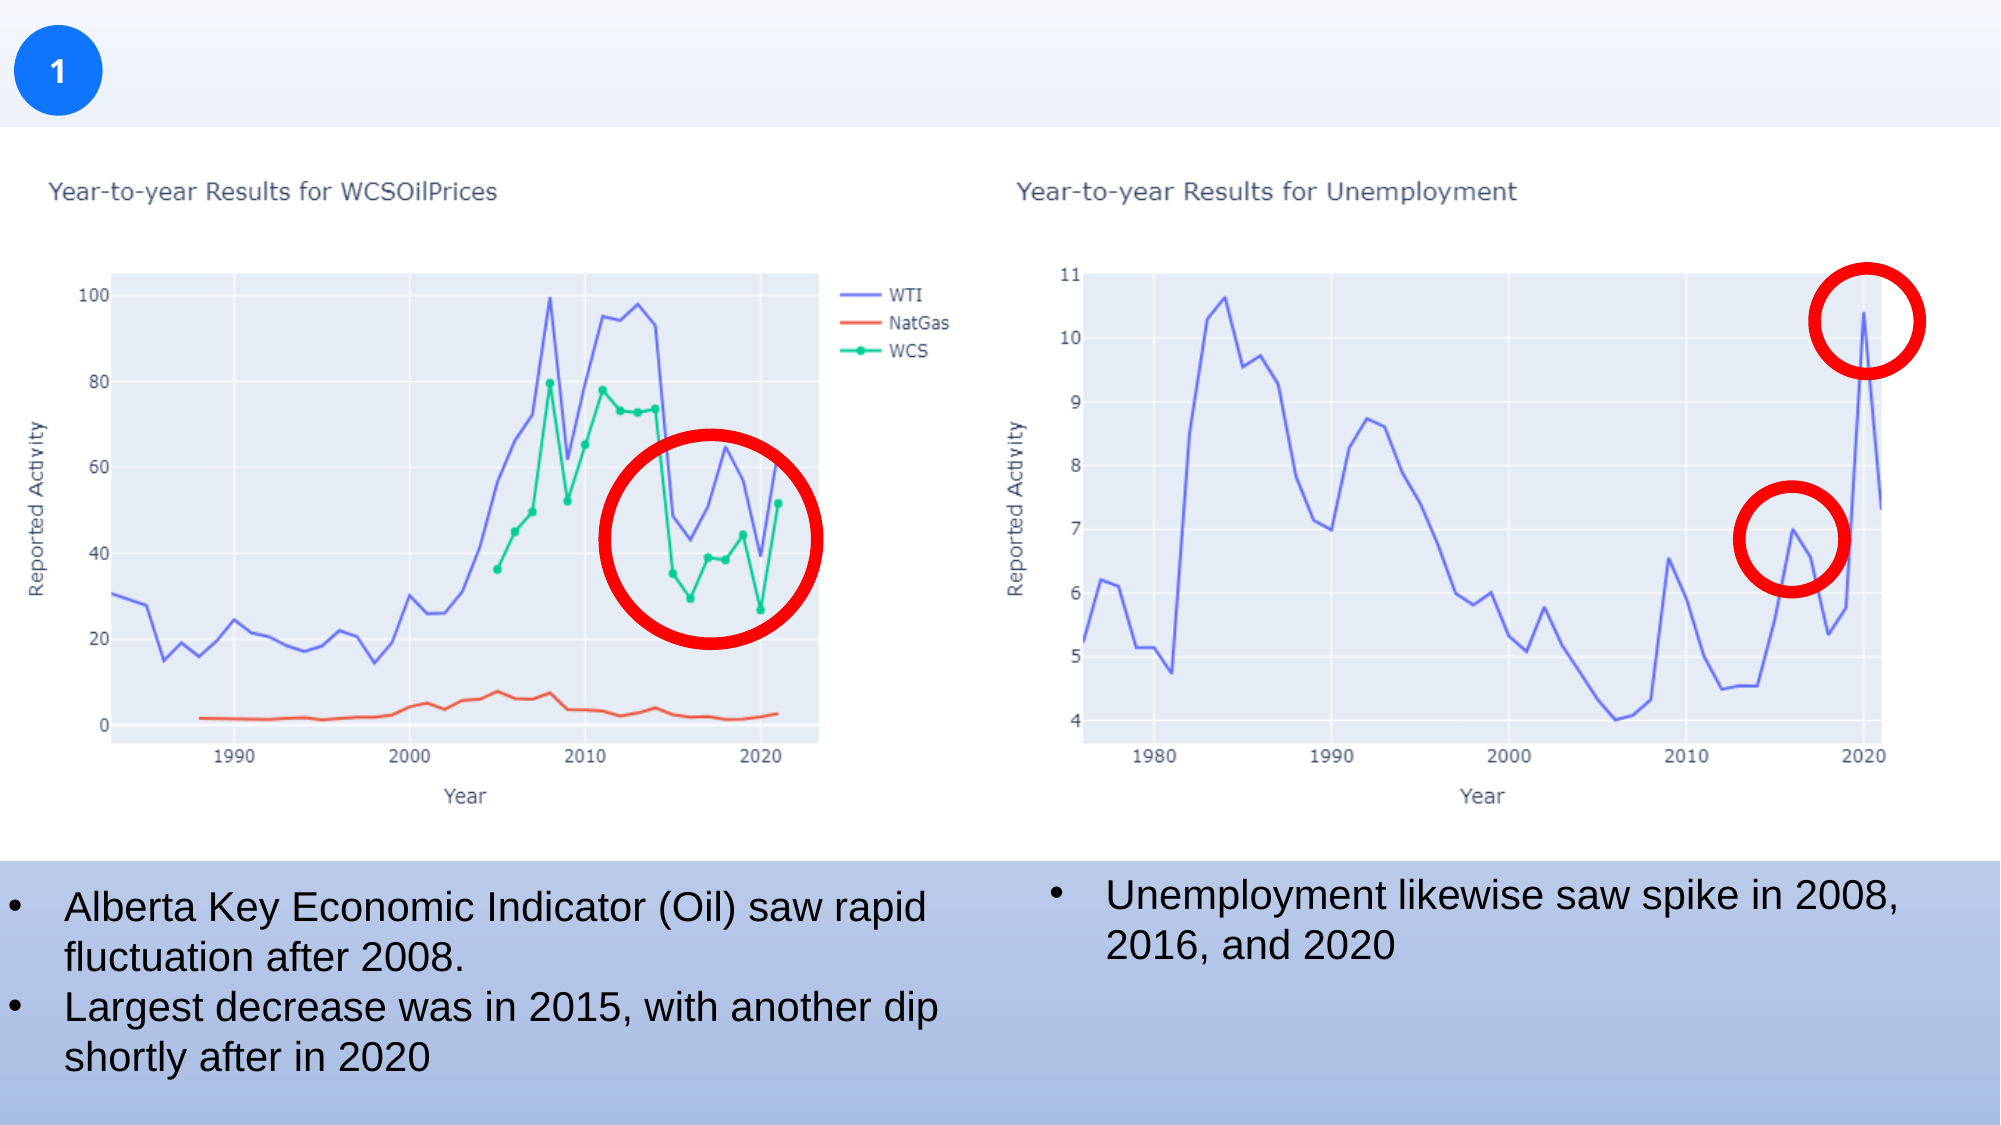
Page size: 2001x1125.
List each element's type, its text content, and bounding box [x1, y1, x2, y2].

text_box 1 [14, 24, 103, 116]
text_box Unemployment likewise saw spike in 2008, 2016, and 2020 [1034, 868, 2000, 976]
text_box Alberta Key Economic Indicator (Oil) saw rapid fluctuation after 2008. Largest decrease was in 2015, with another dip shortly after in 2020 [0, 872, 982, 1088]
picture [0, 127, 2000, 861]
